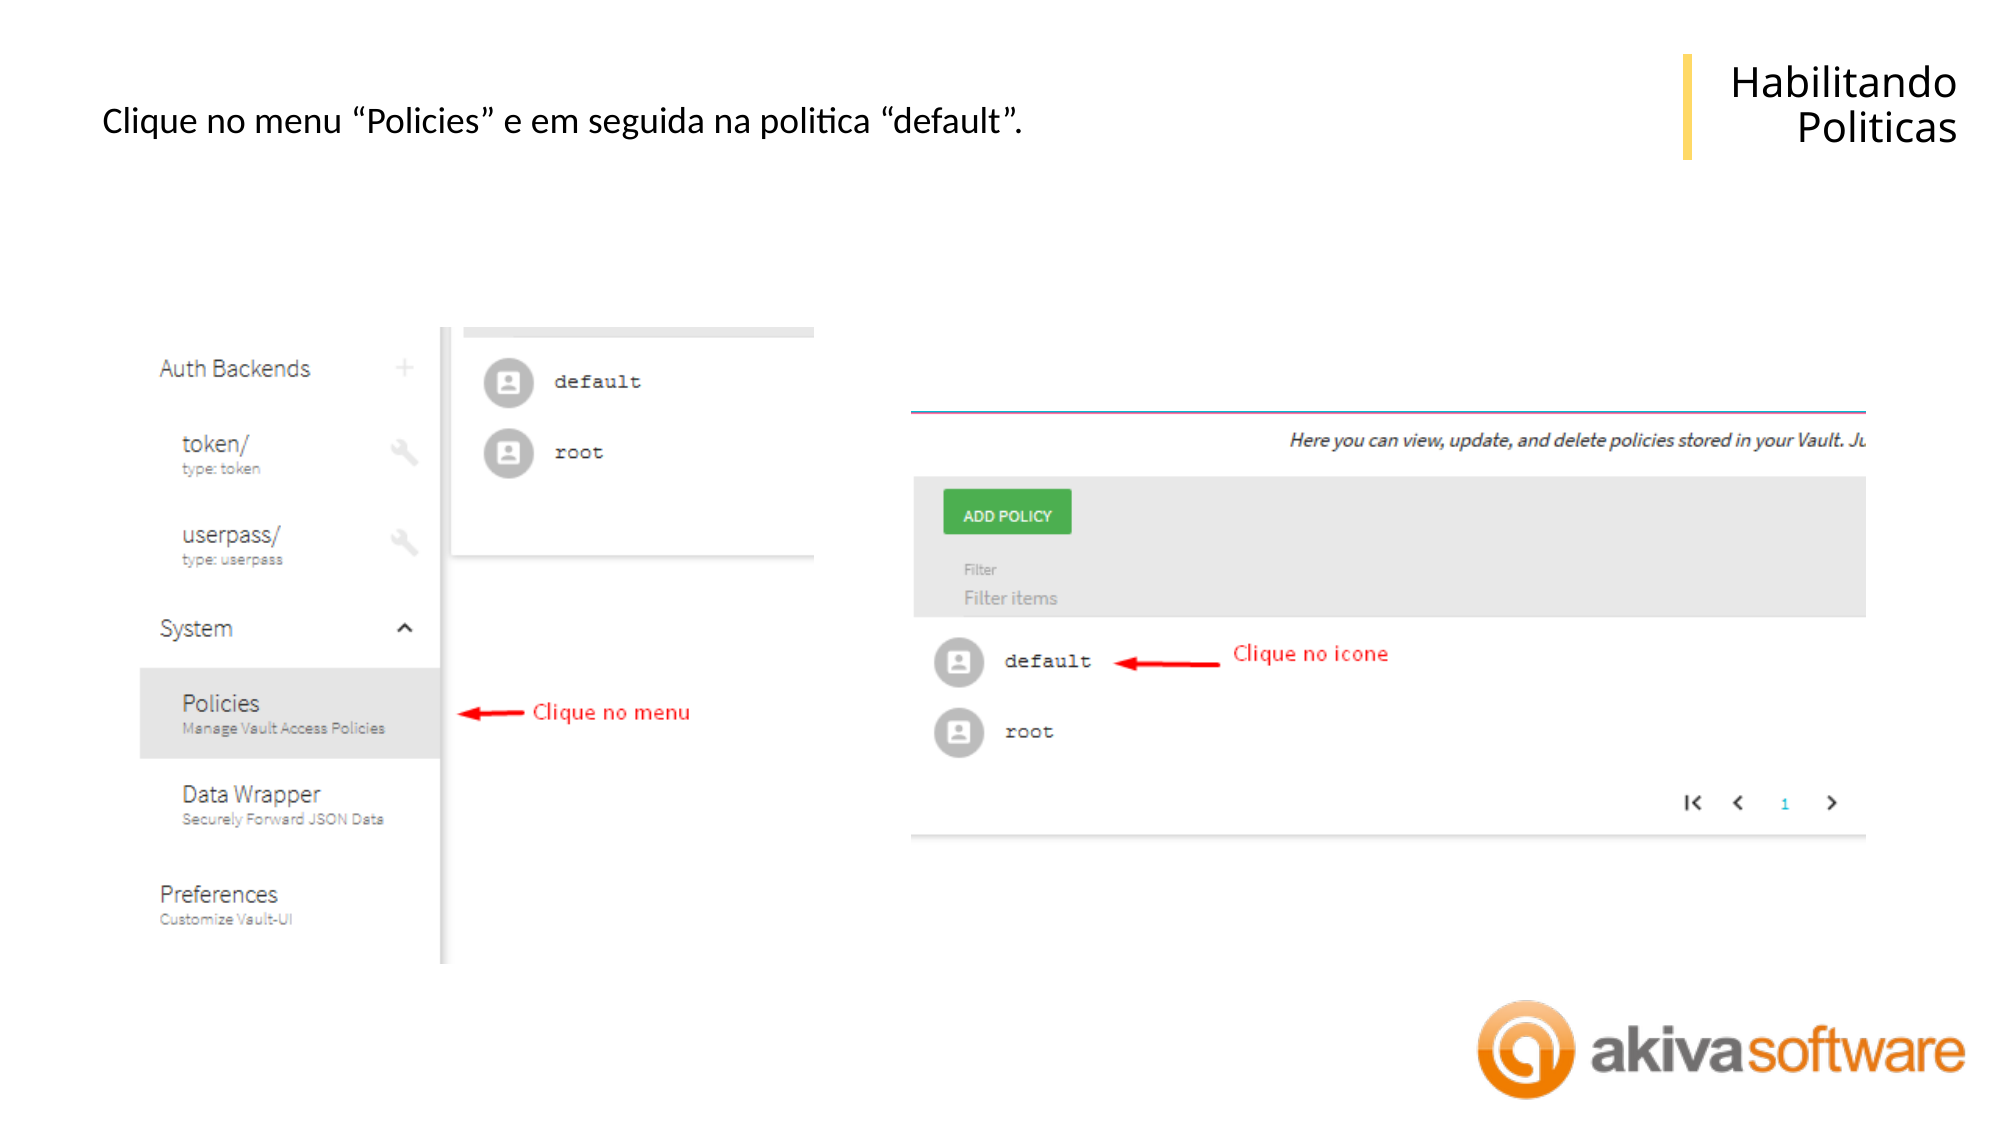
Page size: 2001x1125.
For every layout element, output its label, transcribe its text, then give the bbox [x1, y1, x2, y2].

text_box Clique no menu “Policies” e em seguida na politica “default”. [87, 88, 1040, 149]
picture [911, 411, 1973, 1125]
picture [134, 327, 814, 964]
